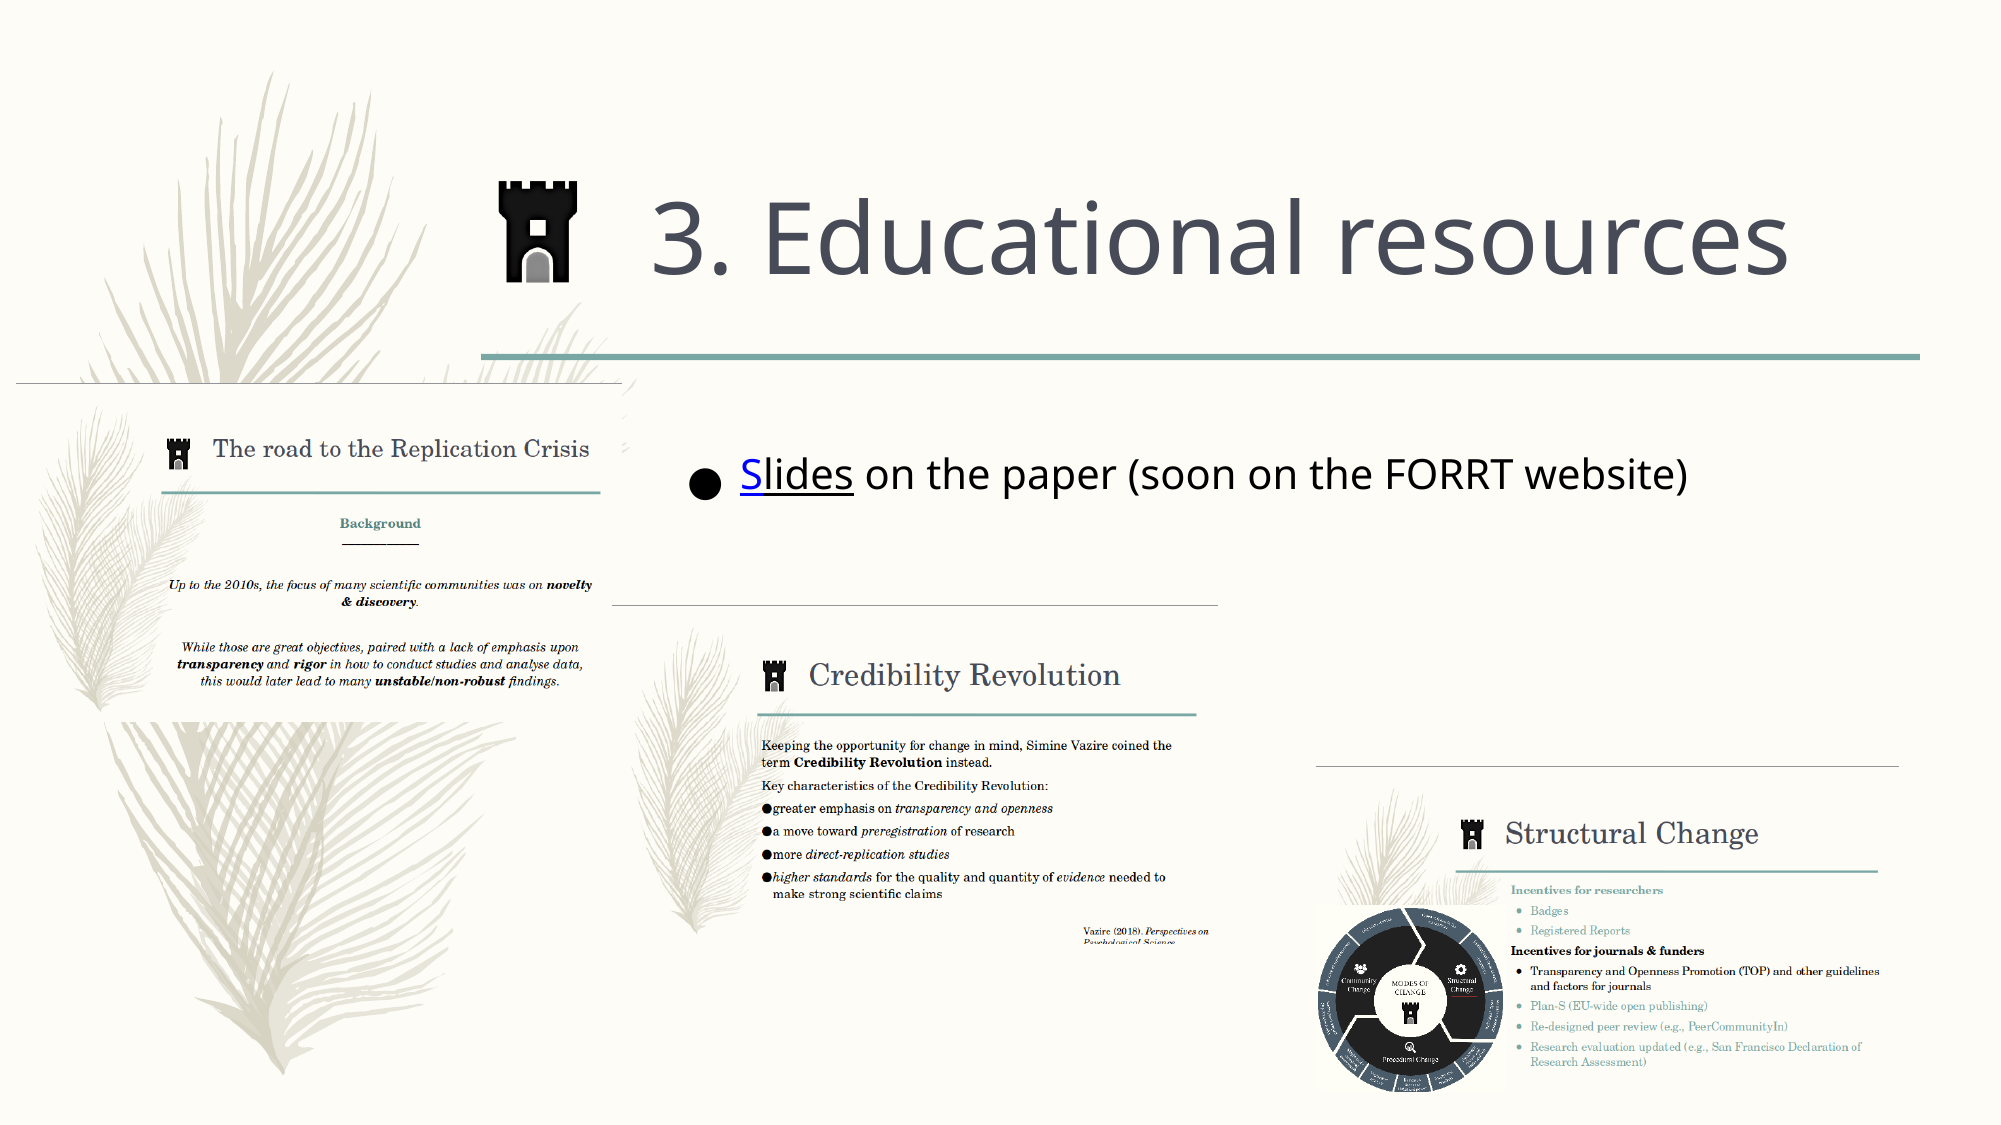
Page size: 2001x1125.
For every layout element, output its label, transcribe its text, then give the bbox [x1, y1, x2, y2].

list Slides on the paper (soon on the FORRT website) [654, 383, 1979, 1038]
picture [482, 171, 596, 286]
picture [1316, 766, 1899, 1092]
title 3. Educational resources [635, 171, 1920, 324]
picture [16, 383, 1218, 944]
